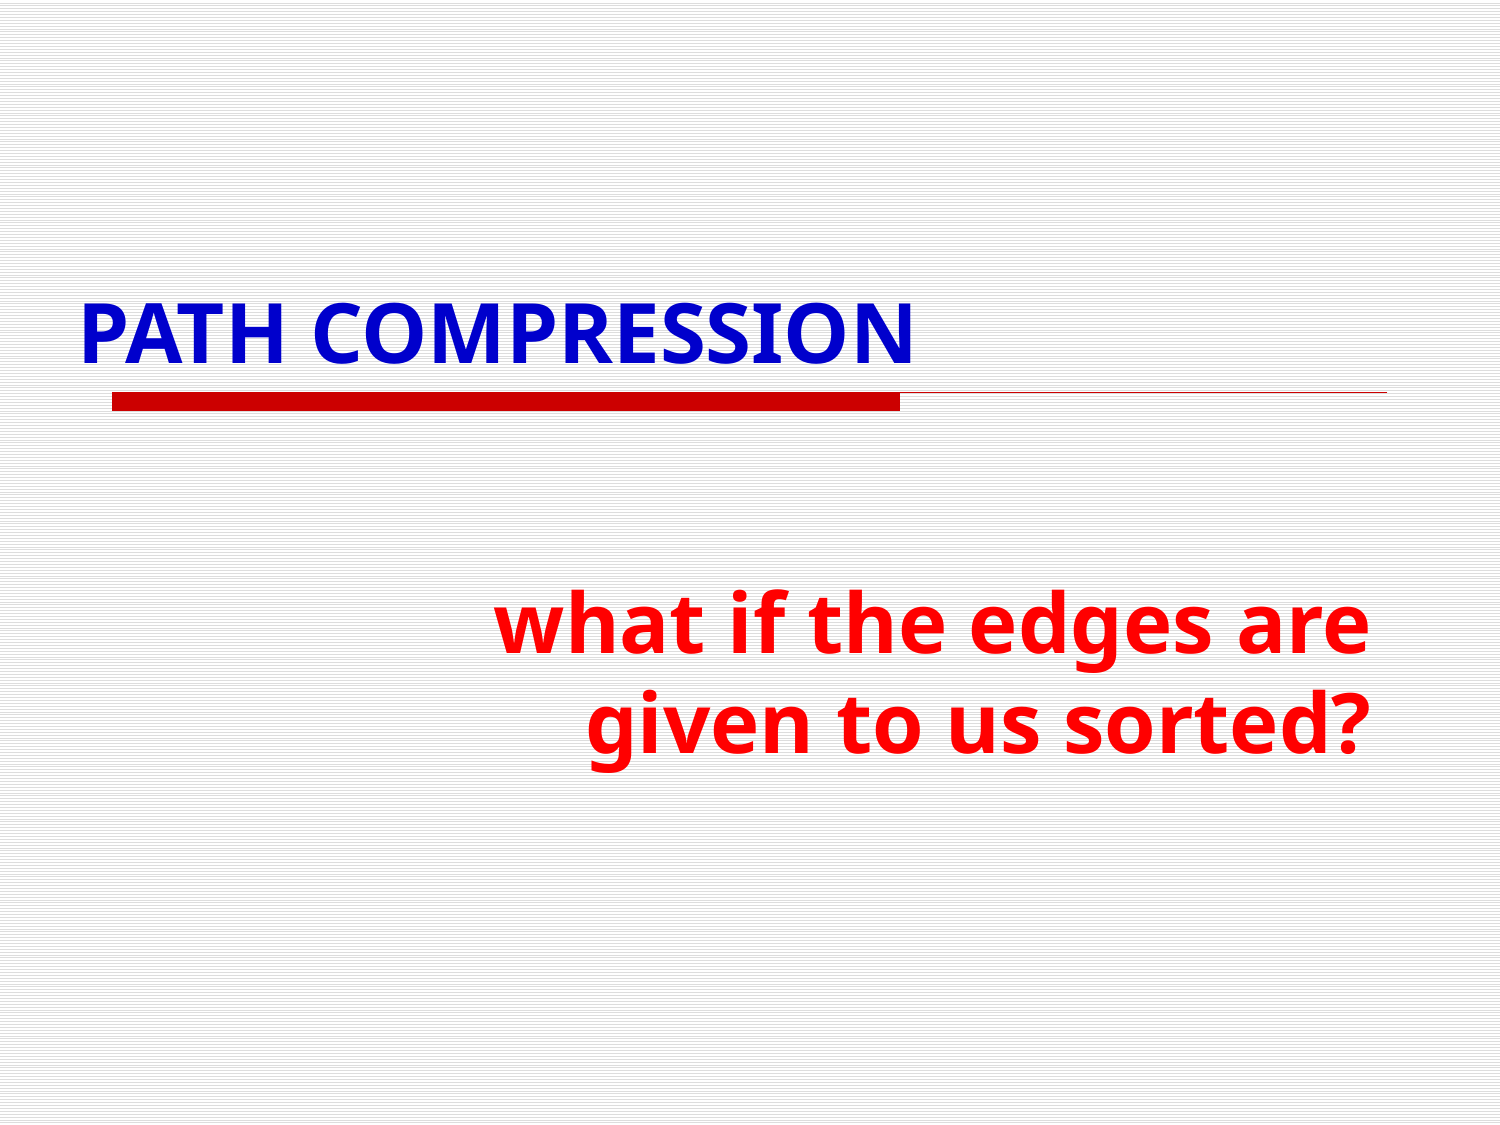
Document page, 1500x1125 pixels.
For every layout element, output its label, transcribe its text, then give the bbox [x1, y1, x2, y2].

subtitle what if the edges are given to us sorted? [237, 562, 1388, 825]
title PATH COMPRESSION [62, 162, 1450, 388]
